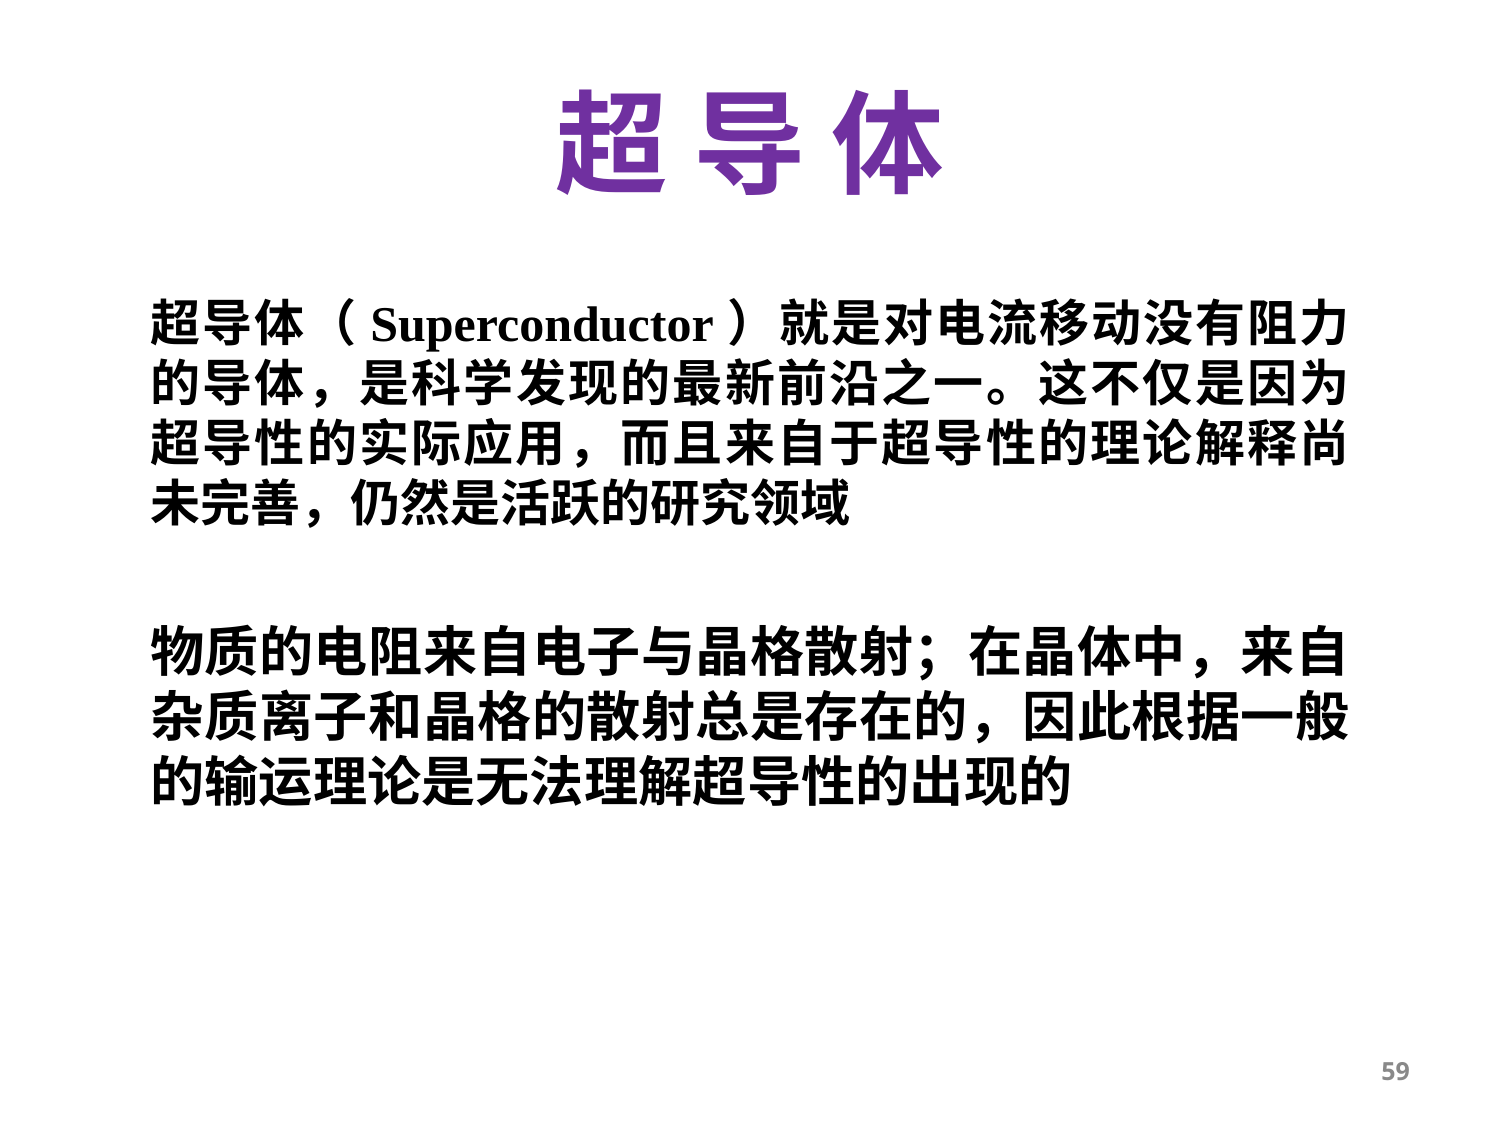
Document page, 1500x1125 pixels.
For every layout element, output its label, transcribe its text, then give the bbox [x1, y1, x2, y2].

text_box 超 导 体 [540, 65, 959, 215]
slide_number 59 [1074, 1042, 1425, 1103]
text_box 超导体（Superconductor）就是对电流移动没有阻力的导体，是科学发现的最新前沿之一。这不仅是因为超导性的实际应用，而且来自于超导性的理论解释尚未完善，仍然是活跃的研究领域 [135, 284, 1365, 539]
text_box 物质的电阻来自电子与晶格散射；在晶体中，来自杂质离子和晶格的散射总是存在的，因此根据一般的输运理论是无法理解超导性的出现的 [135, 609, 1365, 820]
